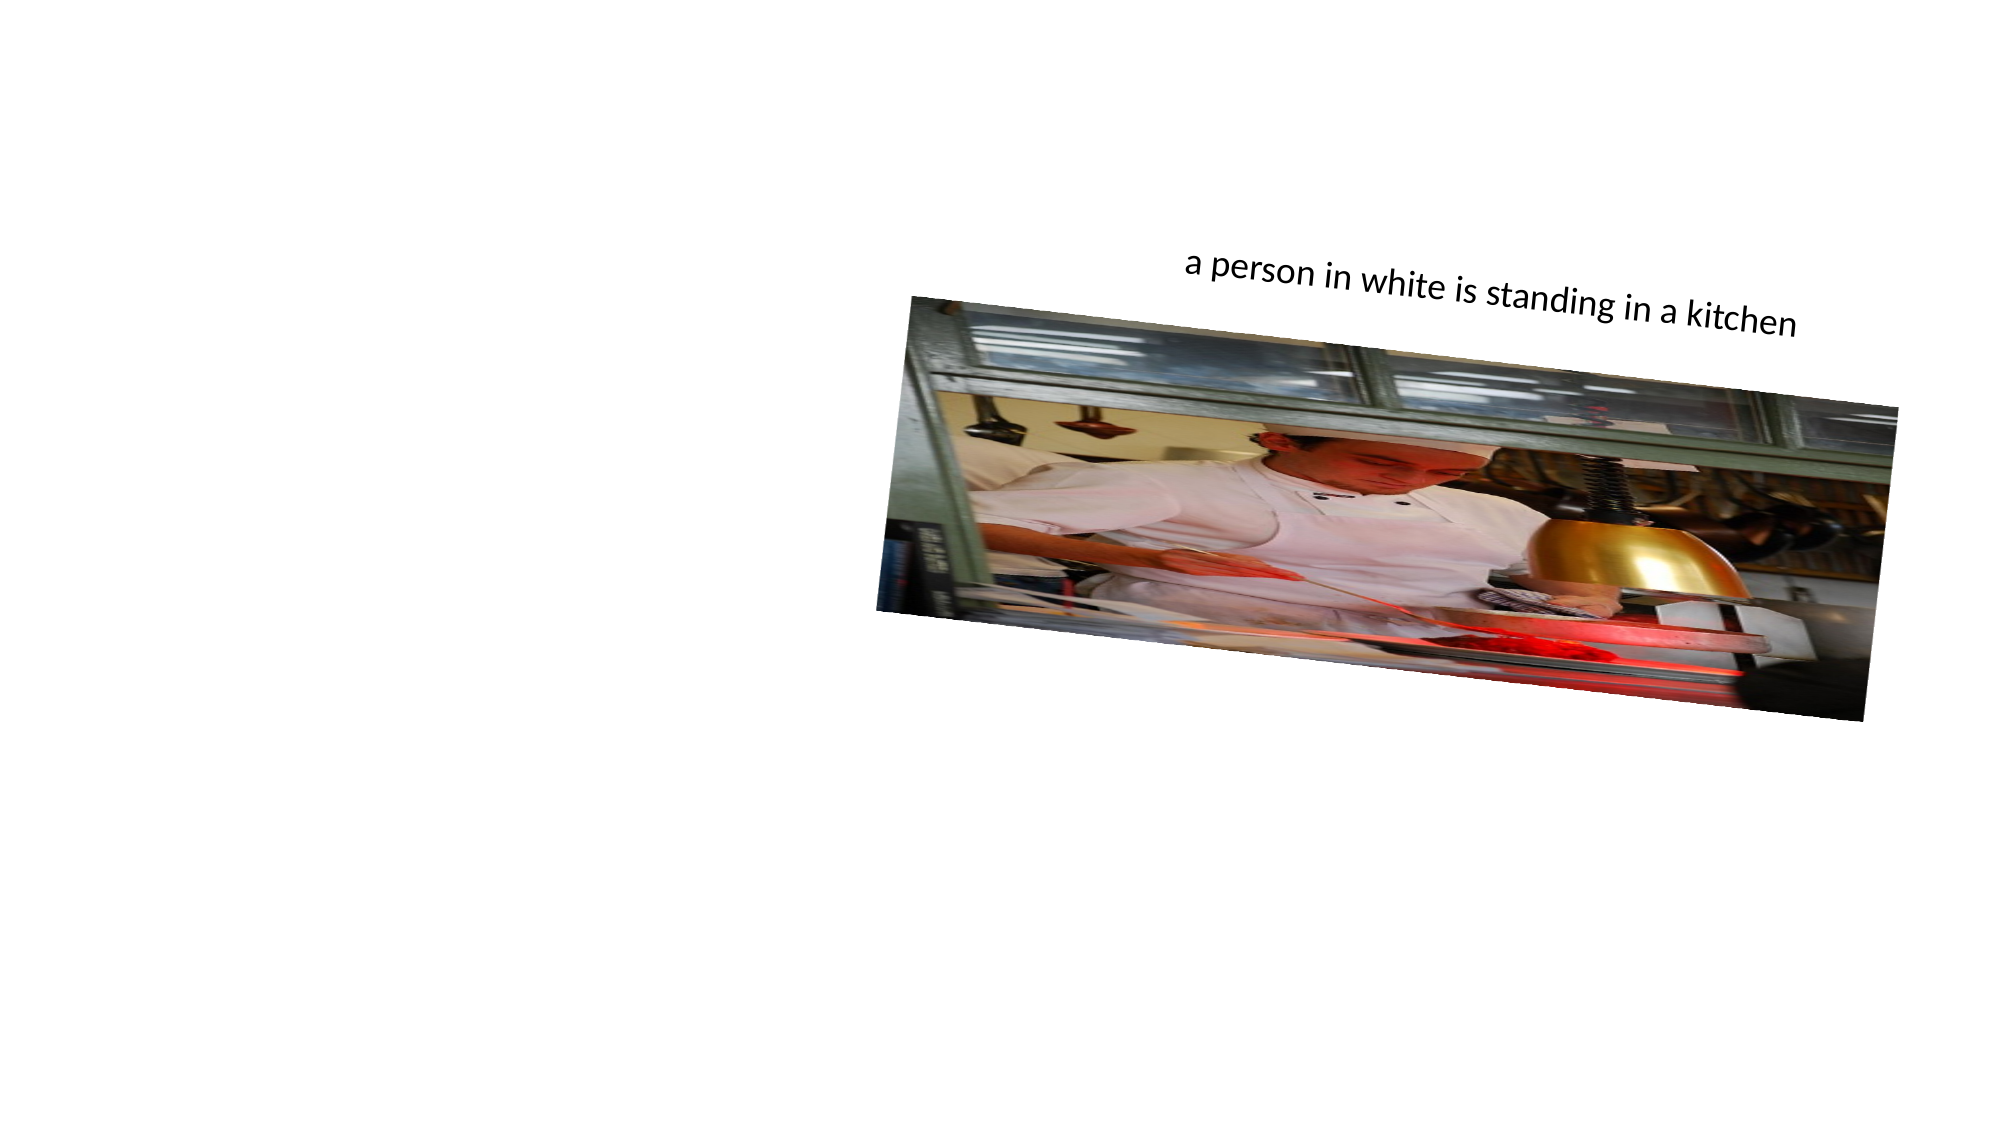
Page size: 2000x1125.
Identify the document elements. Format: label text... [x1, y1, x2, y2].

text_box a person in white is standing in a kitchen [1167, 226, 1817, 348]
picture [877, 296, 1898, 722]
